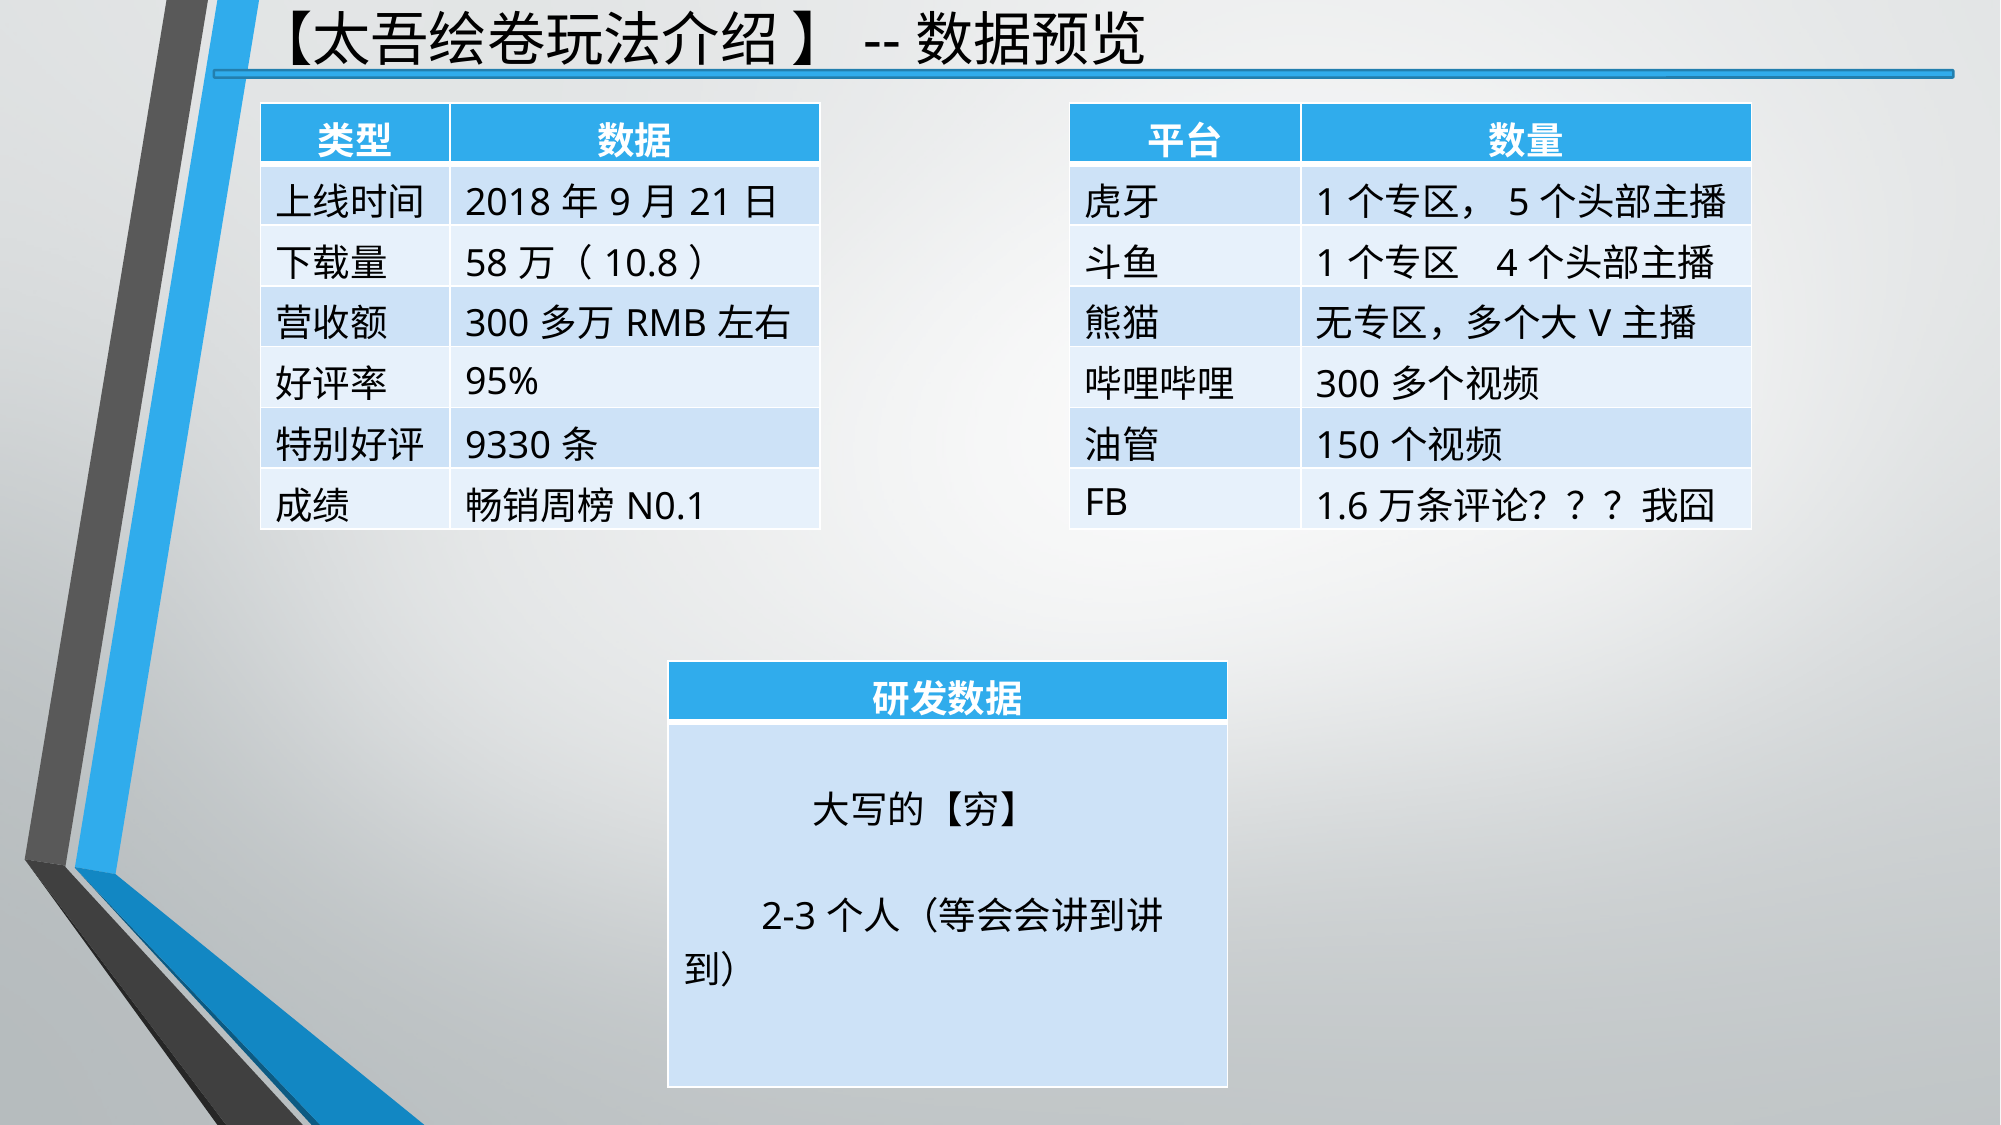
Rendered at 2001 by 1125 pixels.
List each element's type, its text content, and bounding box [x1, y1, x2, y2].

table_cell 300多万RMB左右 [451, 287, 819, 346]
table_cell 特别好评 [261, 408, 449, 467]
table_cell 成绩 [261, 469, 449, 528]
table_header 类型 [261, 104, 449, 161]
table_cell 150个视频 [1302, 408, 1751, 467]
text_box [1439, 68, 1955, 79]
table_cell 营收额 [261, 287, 449, 346]
table_header 数据 [451, 104, 819, 161]
text_box 【太吾绘卷玩法介绍 】--数据预览 [239, 0, 1439, 80]
table_cell 哔哩哔哩 [1070, 347, 1300, 407]
table_cell 下载量 [261, 226, 449, 285]
table_cell 油管 [1070, 408, 1300, 467]
table_cell 1个专区，5个头部主播 [1302, 167, 1751, 224]
table_cell 2018年9月21日 [451, 167, 819, 224]
table_cell FB [1070, 469, 1300, 528]
table_header 平台 [1070, 104, 1300, 161]
text_box [212, 68, 239, 79]
table_cell 斗鱼 [1070, 226, 1300, 285]
table_cell 1个专区 4个头部主播 [1302, 226, 1751, 285]
table_cell 58万（10.8） [451, 226, 819, 285]
table_header 研发数据 [669, 662, 1227, 719]
table_cell 虎牙 [1070, 167, 1300, 224]
table_cell 无专区，多个大V主播 [1302, 287, 1751, 346]
table_header 数量 [1302, 104, 1751, 161]
table_cell 300多个视频 [1302, 347, 1751, 407]
table_cell 1.6万条评论？？？我囧 [1302, 469, 1751, 528]
table_cell 大写的【穷】 2-3个人（等会会讲到讲到） [669, 725, 1227, 1086]
table_cell 熊猫 [1070, 287, 1300, 346]
table_cell 好评率 [261, 347, 449, 407]
table_cell 9330条 [451, 408, 819, 467]
table_cell 上线时间 [261, 167, 449, 224]
table_cell 畅销周榜N0.1 [451, 469, 819, 528]
table_cell 95% [451, 347, 819, 407]
